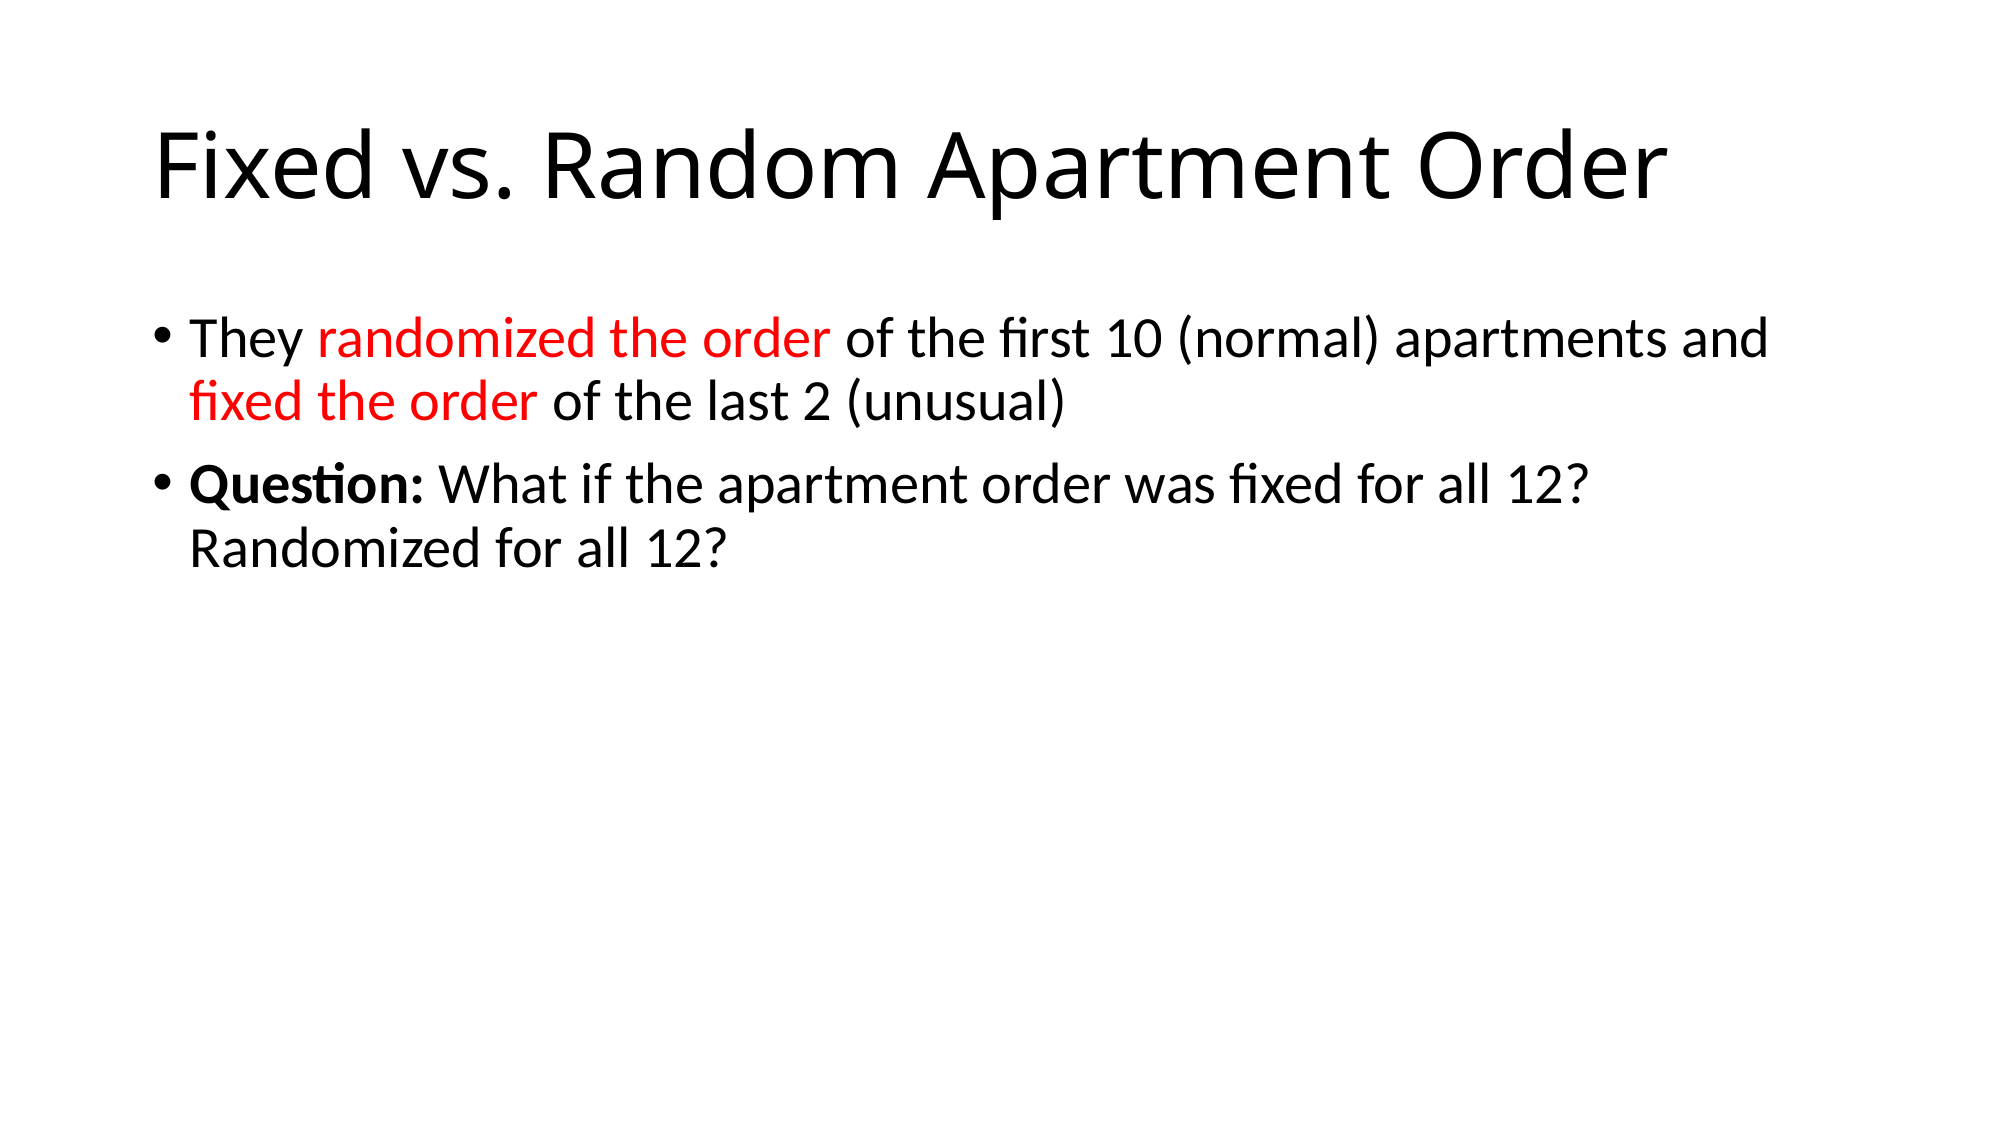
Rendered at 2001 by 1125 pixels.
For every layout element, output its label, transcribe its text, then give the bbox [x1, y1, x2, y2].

title Fixed vs. Random Apartment Order [137, 59, 1863, 278]
list They randomized the order of the first 10 (normal) apartments and fixed the order of the last 2 (unusual) Question: What if the apartment order was fixed for all 12? Randomized for all 12? [137, 299, 1863, 1014]
